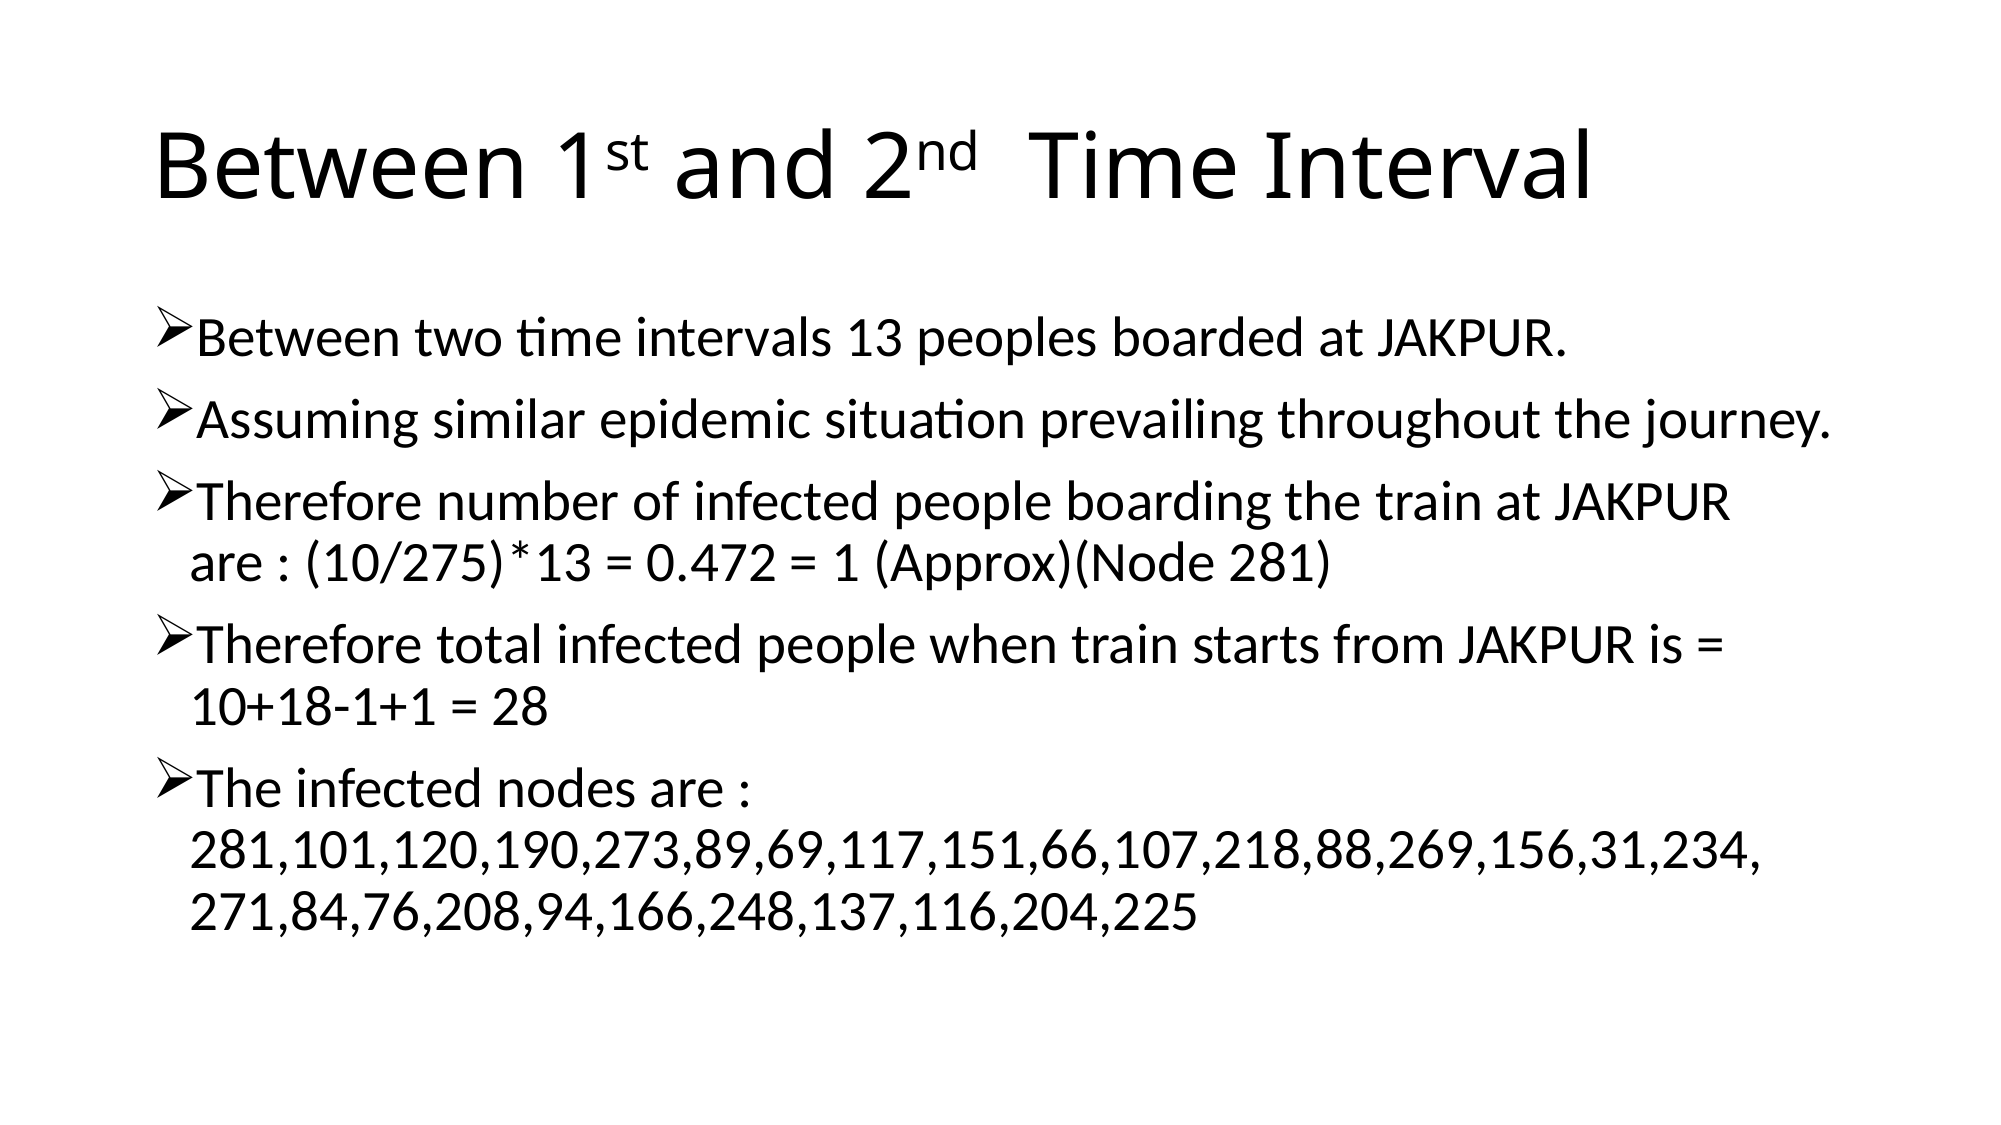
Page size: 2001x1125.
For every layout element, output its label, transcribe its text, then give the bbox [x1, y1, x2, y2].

title Between 1st and 2nd Time Interval [137, 59, 1863, 278]
list Between two time intervals 13 peoples boarded at JAKPUR. Assuming similar epidemic situation prevailing throughout the journey. Therefore number of infected people boarding the train at JAKPUR are : (10/275)*13 = 0.472 = 1 (Approx)(Node 281) Therefore total infected people when train starts from JAKPUR is = 10+18-1+1 = 28 The infected nodes are : 281,101,120,190,273,89,69,117,151,66,107,218,88,269,156,31,234, 271,84,76,208,94,166,248,137,116,204,225 [137, 299, 1863, 1014]
